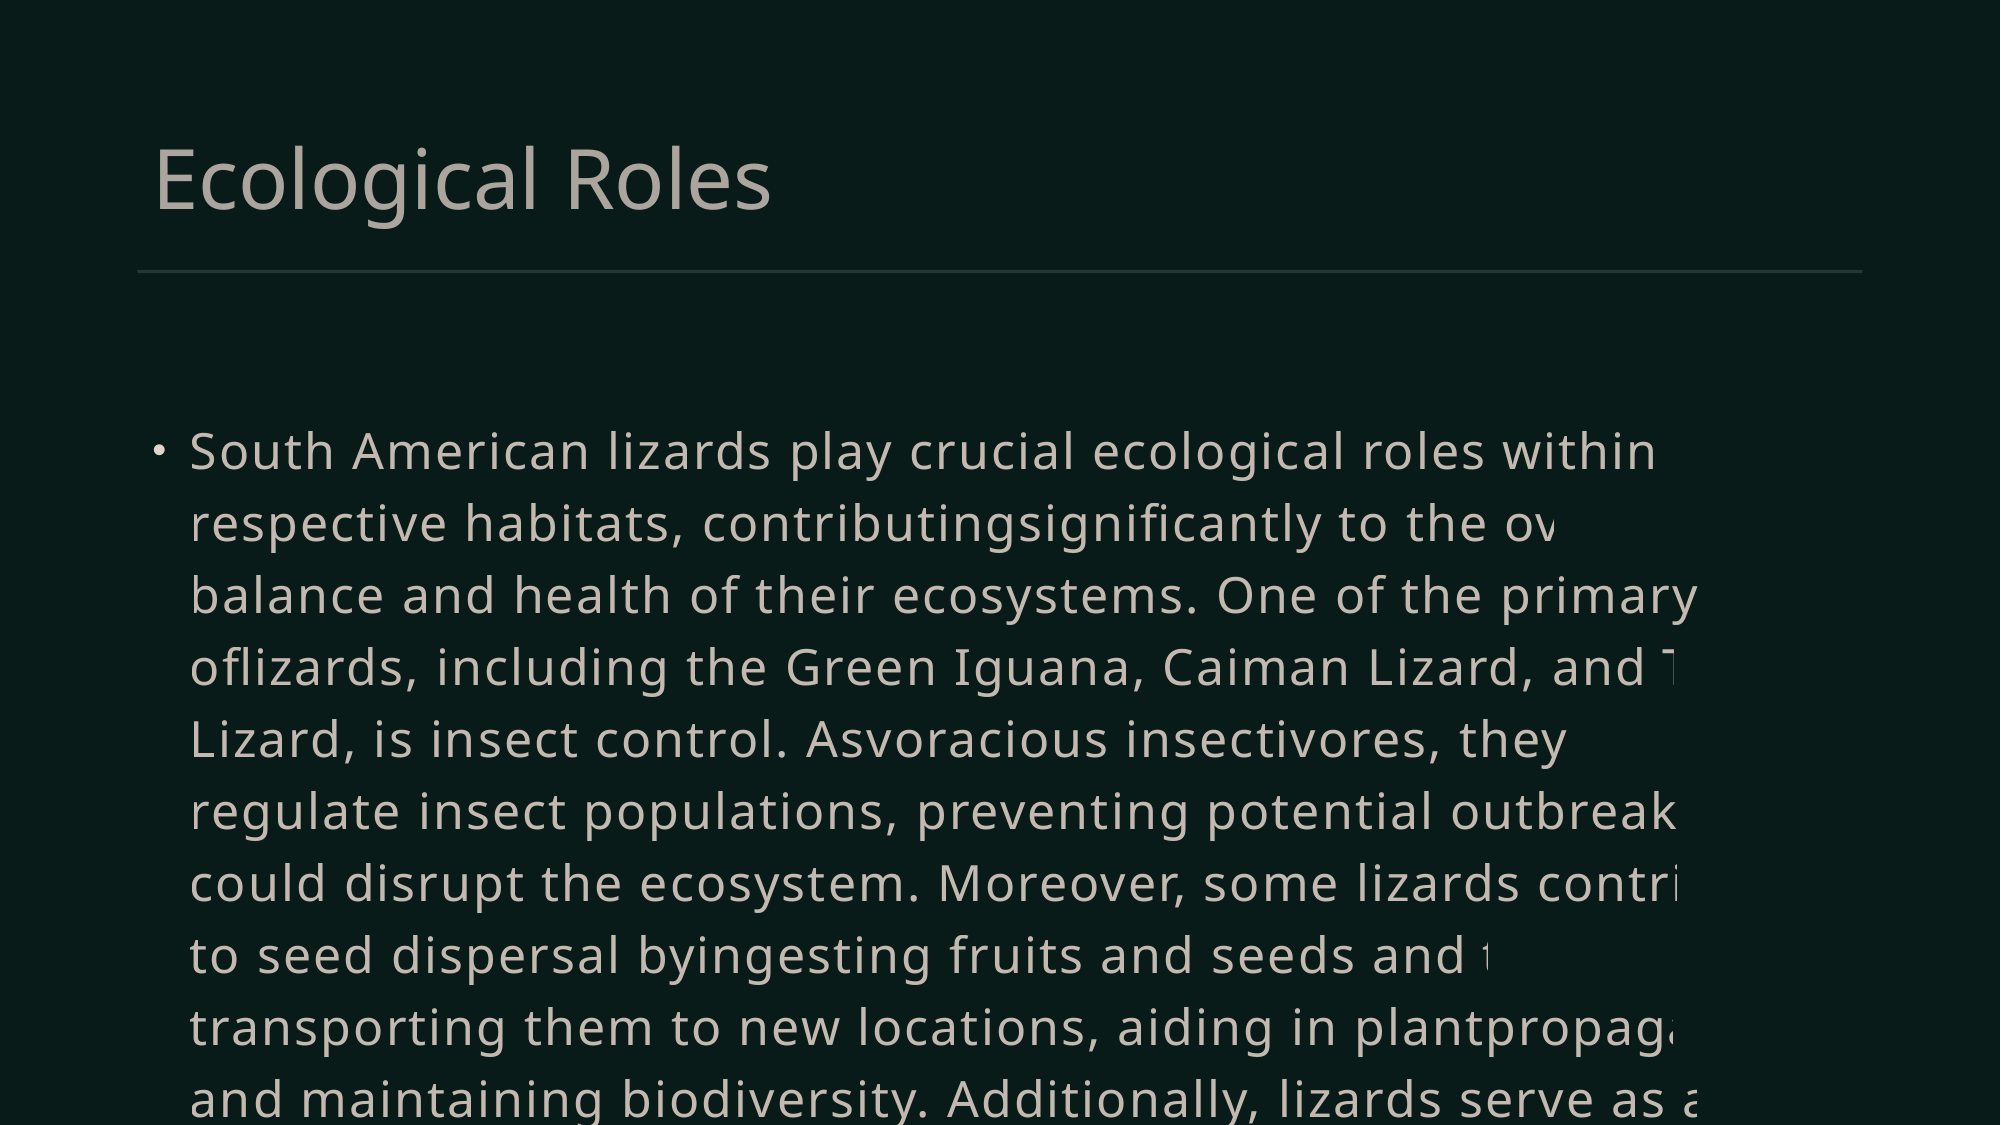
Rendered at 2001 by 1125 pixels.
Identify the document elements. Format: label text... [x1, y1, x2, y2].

title Ecological Roles [137, 108, 1863, 244]
list South American lizards play crucial ecological roles within their respective habitats, contributingsignificantly to the overall balance and health of their ecosystems. One of the primary roles oflizards, including the Green Iguana, Caiman Lizard, and Tepui Lizard, is insect control. Asvoracious insectivores, they help regulate insect populations, preventing potential outbreaksthat could disrupt the ecosystem. Moreover, some lizards contribute to seed dispersal byingesting fruits and seeds and then transporting them to new locations, aiding in plantpropagation and maintaining biodiversity. Additionally, lizards serve as a vital link in the foodchain, providing prey for various predators, including birds of prey, snakes, and mammals. Theirpresence supports the ecological balance of these diverse ecosystems, where they inhabitvarious niches, ranging from arboreal canopies to aquatic environments. As such, conservingSouth American lizard populations is not only essential for their own well-being but also criticalfor the overall health and stability of the intricate ecosystems they call home. [137, 399, 1863, 982]
